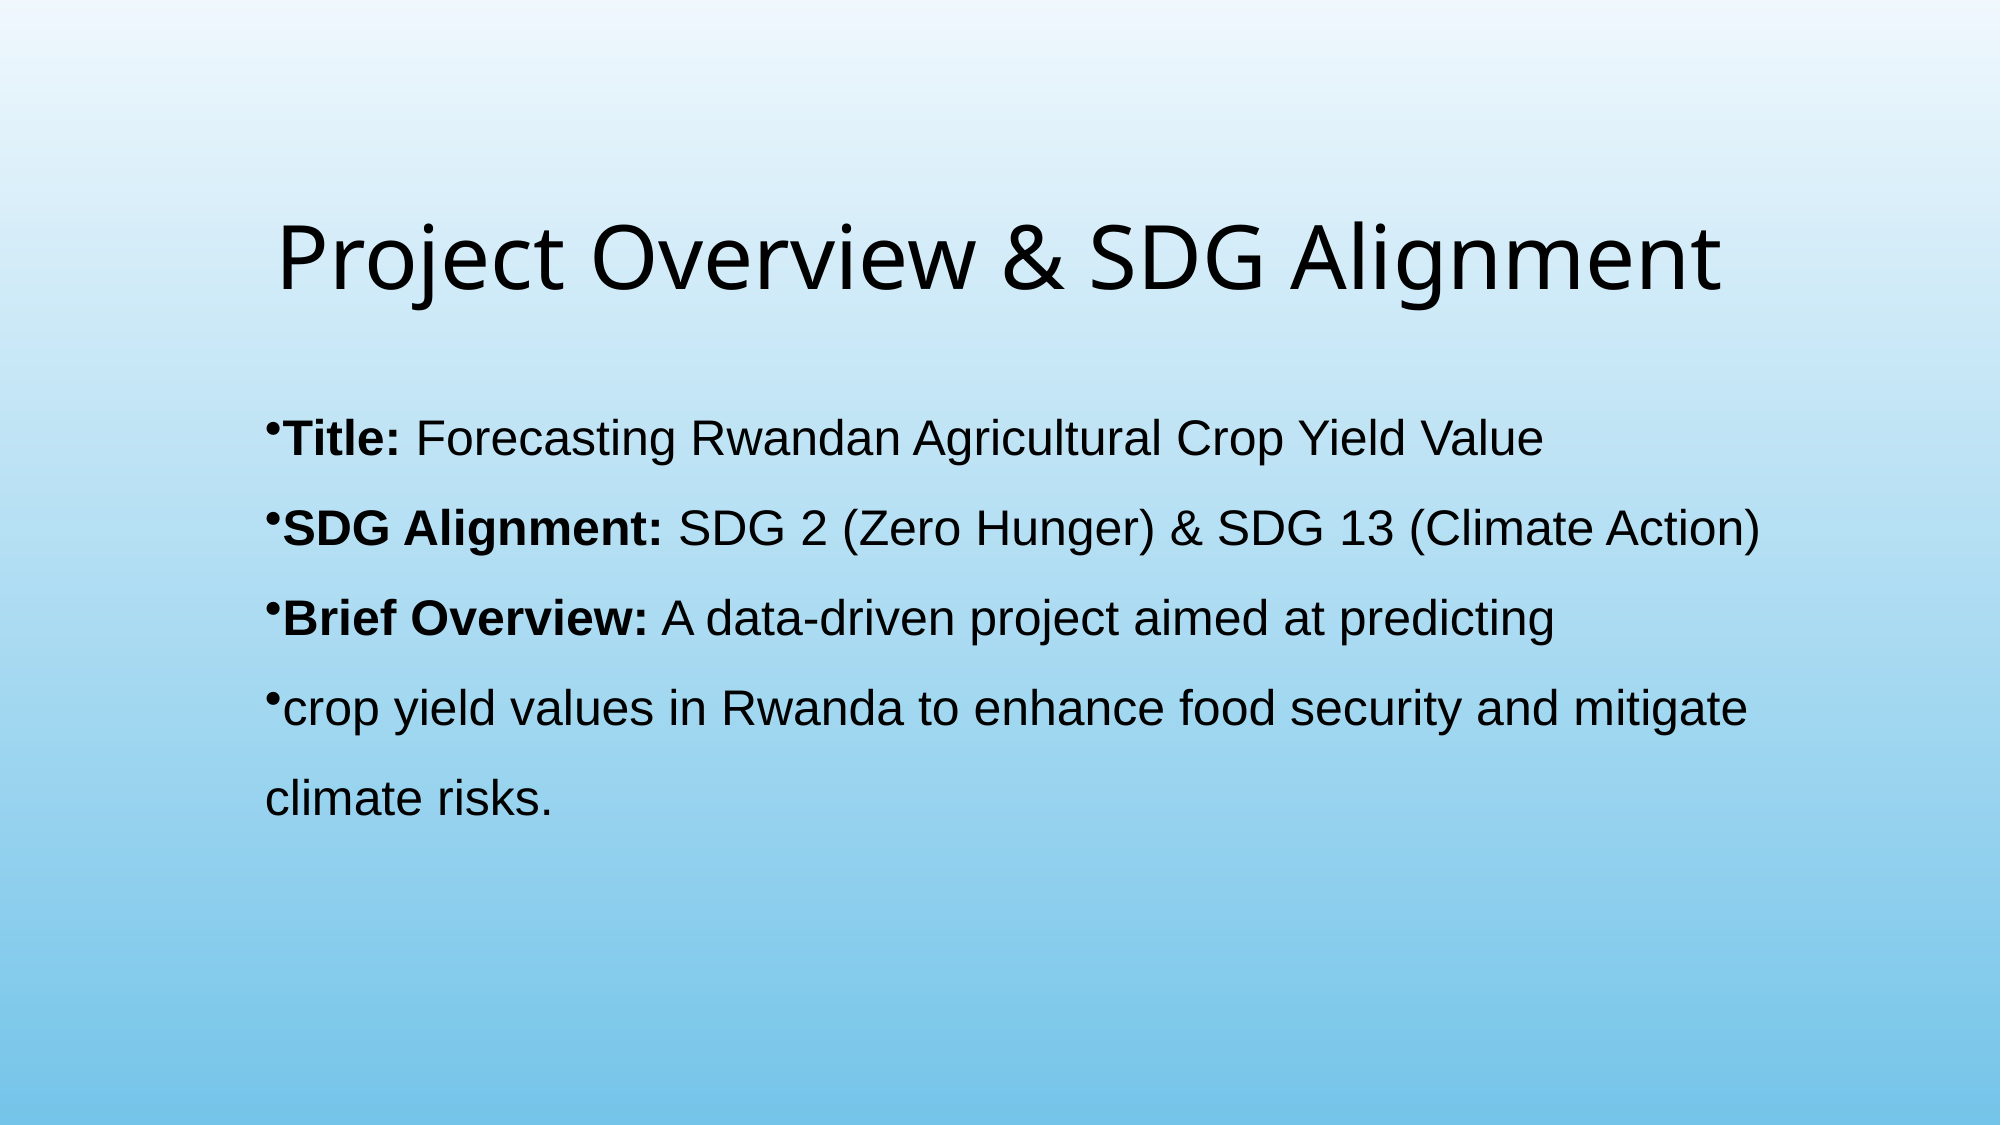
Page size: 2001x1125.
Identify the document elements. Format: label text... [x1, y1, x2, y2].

title Project Overview & SDG Alignment [249, 184, 1750, 266]
subtitle Title: Forecasting Rwandan Agricultural Crop Yield Value SDG Alignment: SDG 2 (Zero Hunger) & SDG 13 (Climate Action) Brief Overview: A data-driven project aimed at predicting crop yield values in Rwanda to enhance food security and mitigate climate risks. [249, 266, 1919, 934]
